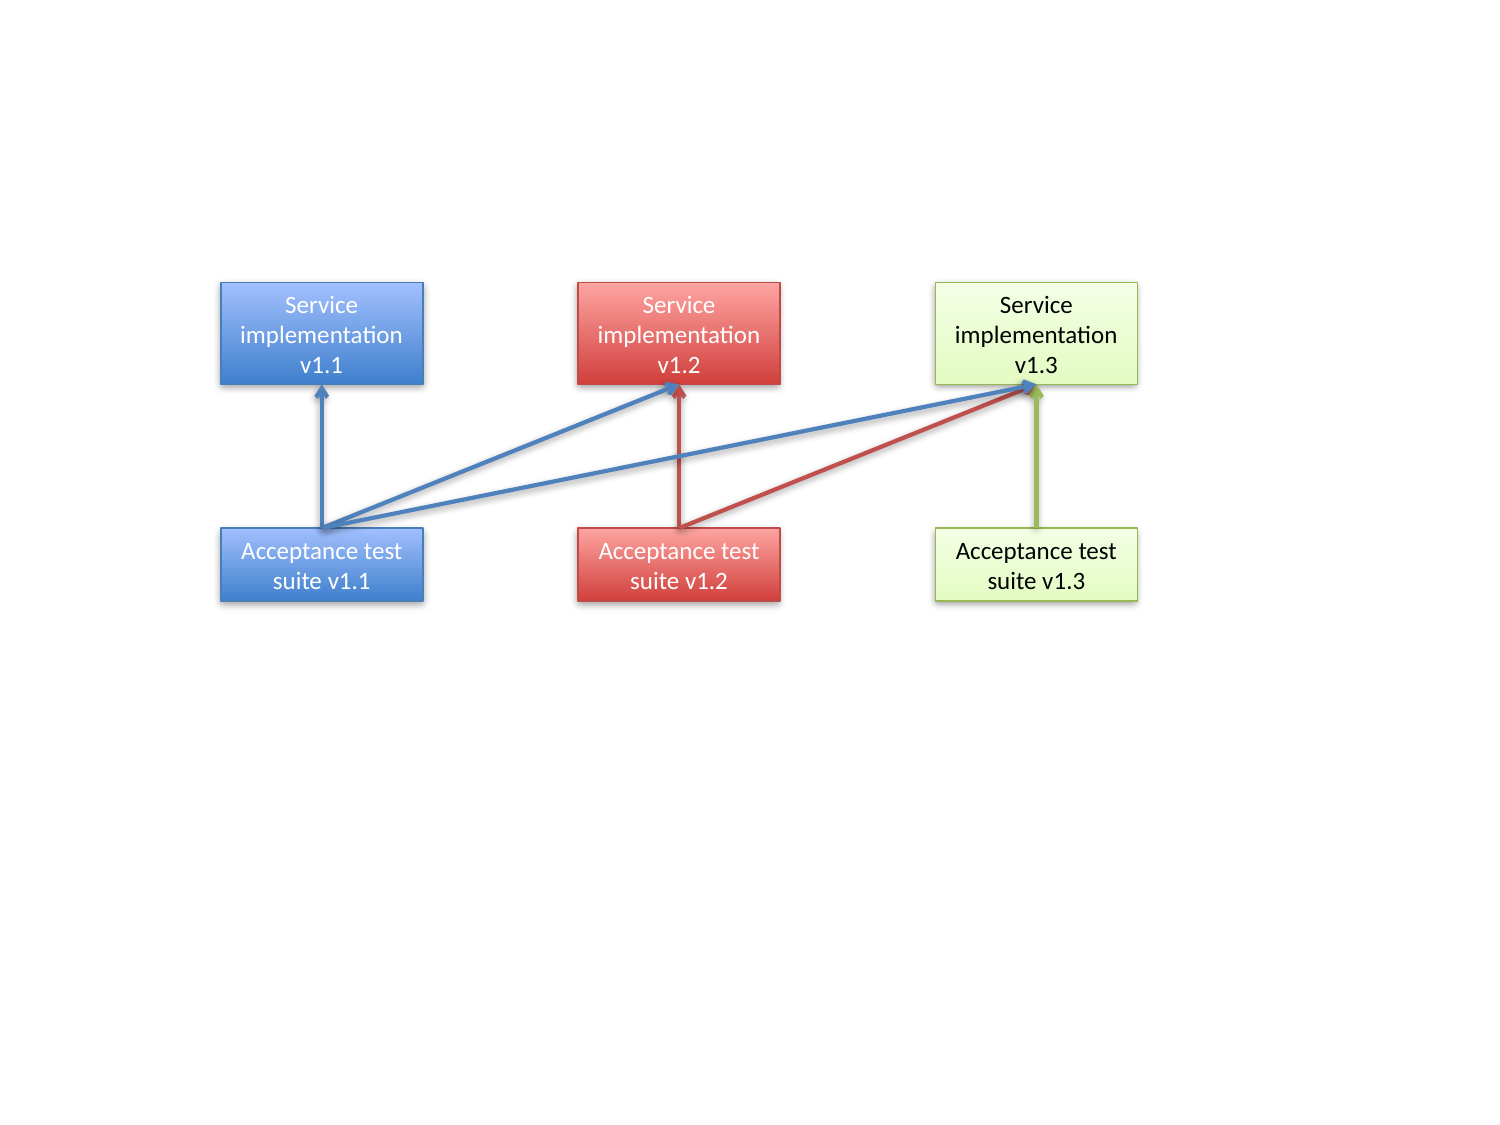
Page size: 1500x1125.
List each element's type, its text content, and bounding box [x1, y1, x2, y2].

text_box Service implementation v1.2 [577, 282, 781, 381]
text_box Service implementation v1.3 [935, 282, 1138, 385]
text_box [321, 384, 1037, 529]
text_box Acceptance test suite v1.2 [577, 538, 781, 602]
text_box Service implementation v1.1 [220, 282, 424, 385]
text_box Acceptance test suite v1.3 [935, 527, 1138, 602]
text_box Acceptance test suite v1.1 [220, 527, 424, 602]
